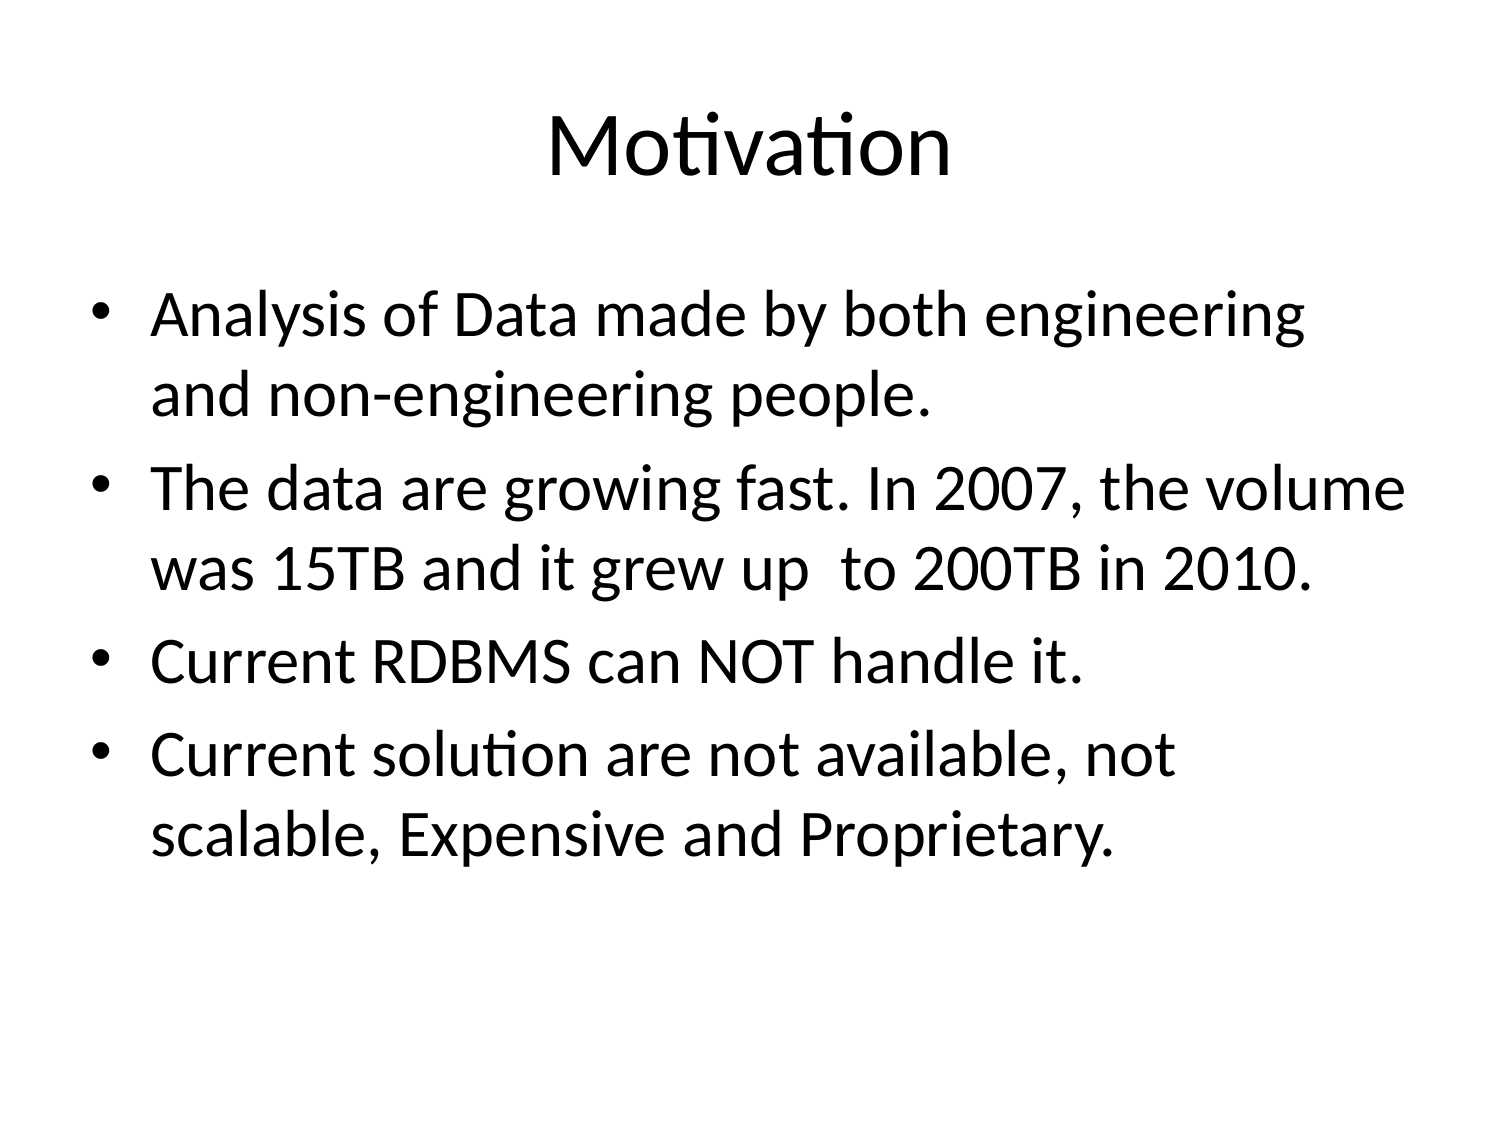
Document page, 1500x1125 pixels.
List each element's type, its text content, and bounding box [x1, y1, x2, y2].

list Analysis of Data made by both engineering and non-engineering people. The data are growing fast. In 2007, the volume was 15TB and it grew up to 200TB in 2010. Current RDBMS can NOT handle it. Current solution are not available, not scalable, Expensive and Proprietary. [75, 262, 1425, 1005]
title Motivation [75, 45, 1425, 233]
